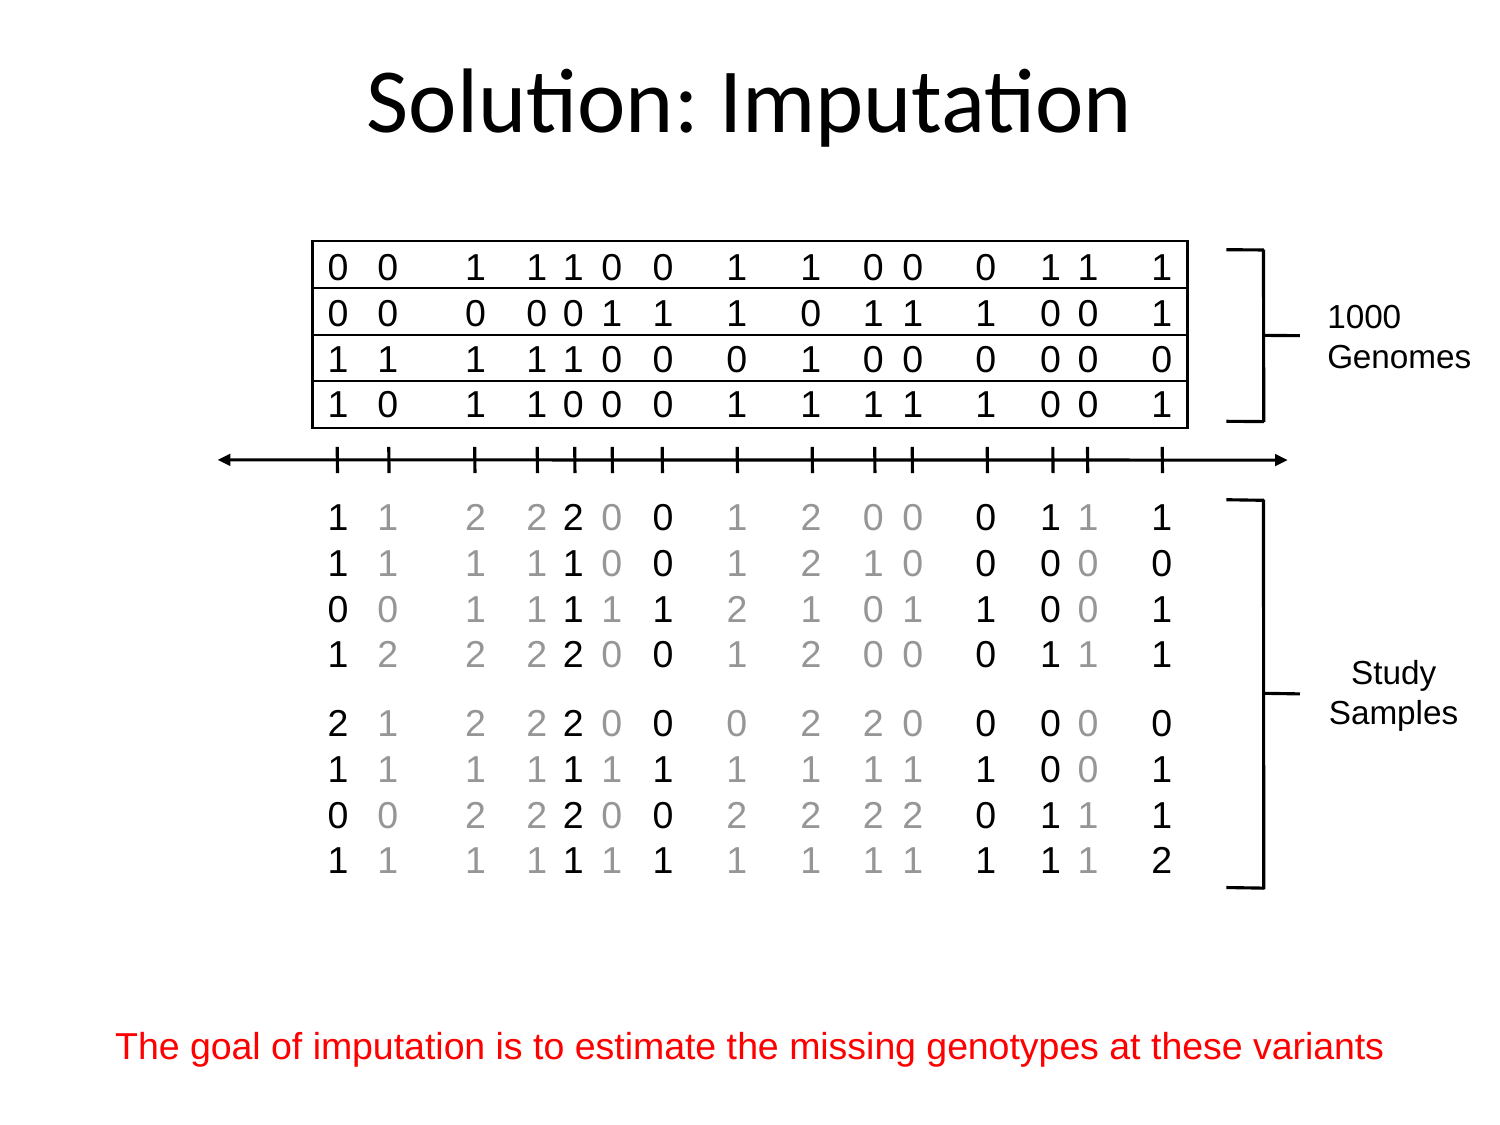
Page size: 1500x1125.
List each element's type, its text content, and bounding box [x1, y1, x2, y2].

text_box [217, 446, 1288, 474]
text_box Study Samples [1314, 643, 1474, 739]
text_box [312, 235, 1188, 241]
title Solution: Imputation [75, 1, 1425, 190]
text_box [312, 691, 1188, 890]
text_box The goal of imputation is to estimate the missing genotypes at these variants [0, 1014, 1500, 1075]
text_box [1225, 499, 1301, 890]
text_box 1000 Genomes [1312, 287, 1487, 383]
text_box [312, 485, 1188, 684]
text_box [312, 241, 1188, 429]
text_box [1225, 249, 1301, 423]
